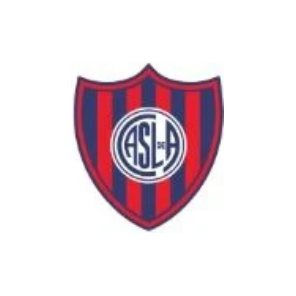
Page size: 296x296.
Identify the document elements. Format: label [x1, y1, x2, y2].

picture [71, 62, 224, 233]
